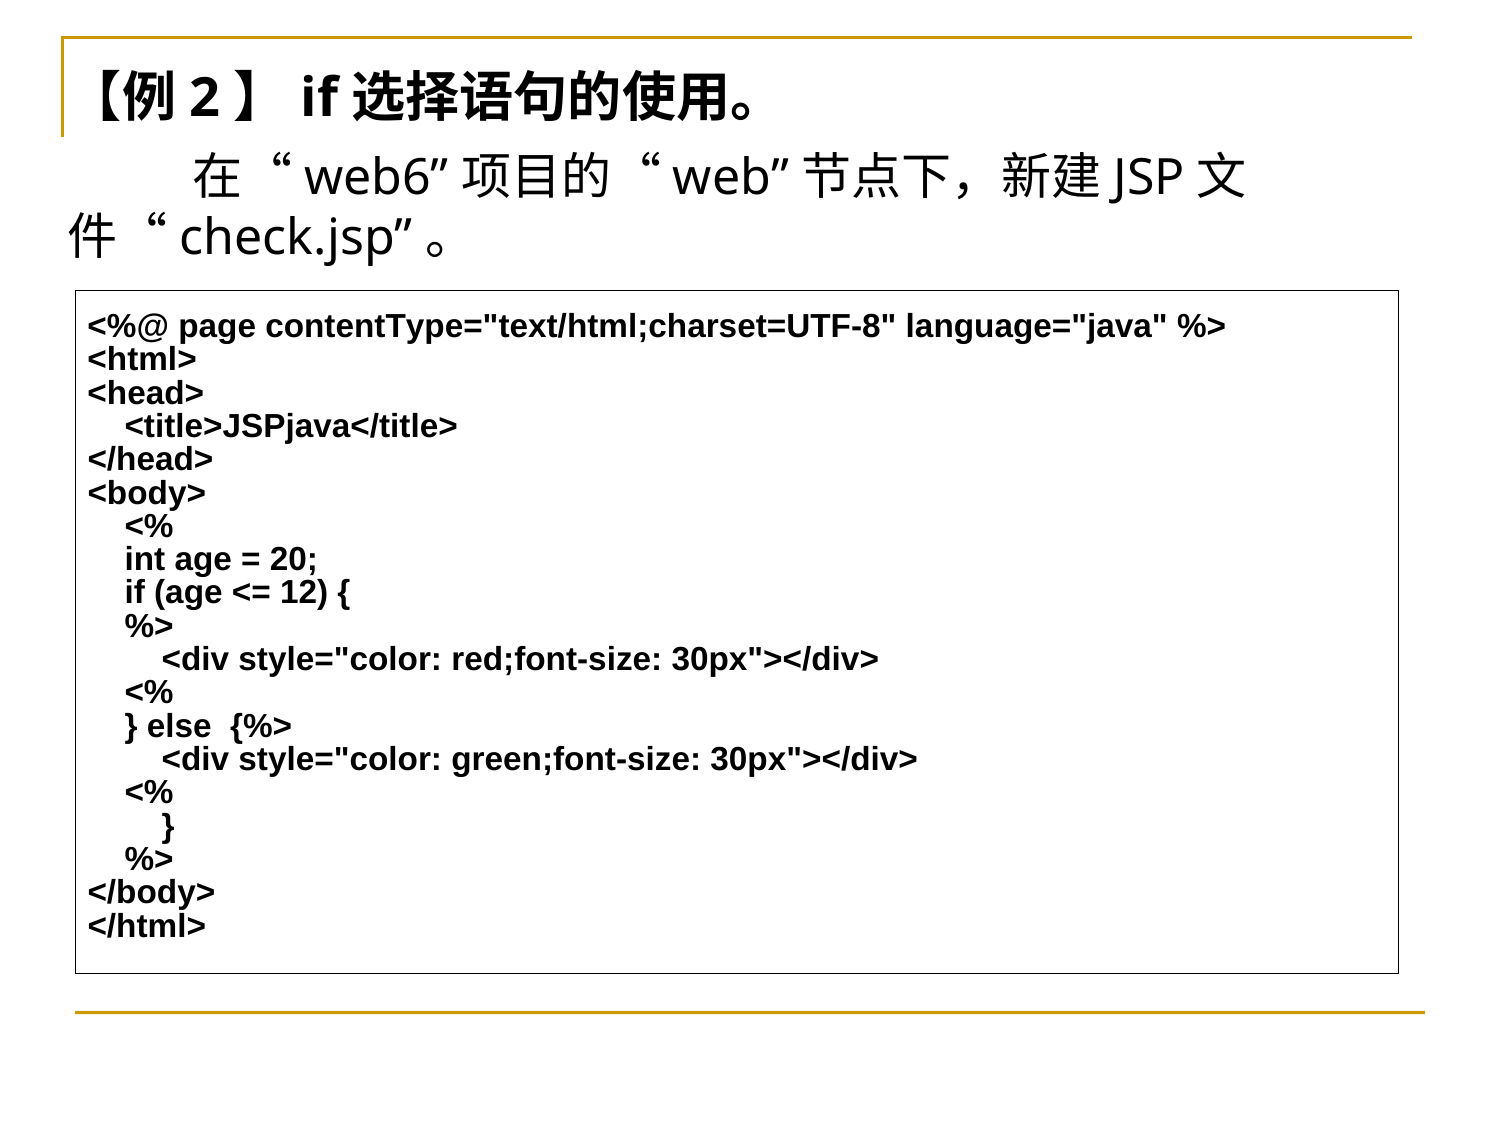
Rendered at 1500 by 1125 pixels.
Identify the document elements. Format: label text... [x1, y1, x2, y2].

text_box 【例2】if选择语句的使用。 [53, 54, 1436, 135]
text_box 在“web6”项目的“web”节点下，新建JSP文件“check.jsp”。 [53, 137, 1406, 272]
